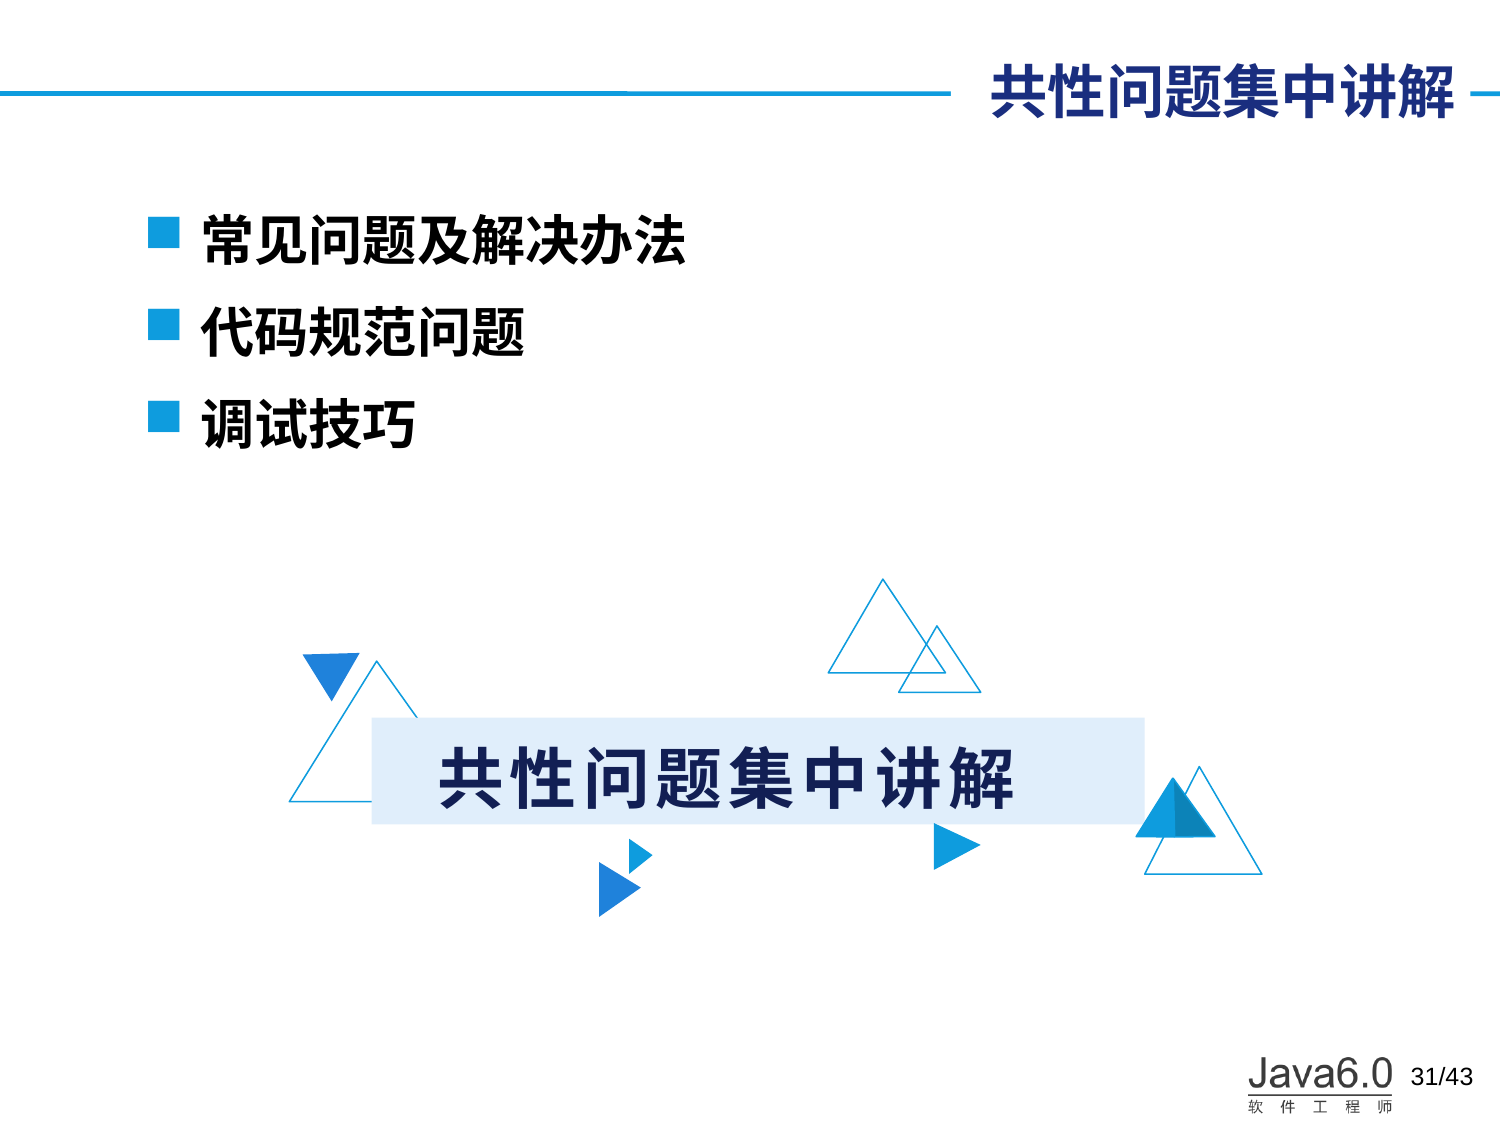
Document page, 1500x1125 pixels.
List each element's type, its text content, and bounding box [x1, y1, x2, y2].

title 共性问题集中讲解 [950, 46, 1471, 133]
slide_number /43 [1138, 1053, 1489, 1114]
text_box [288, 578, 1263, 918]
list 常见问题及解决办法 代码规范问题 调试技巧 [128, 199, 1383, 1043]
